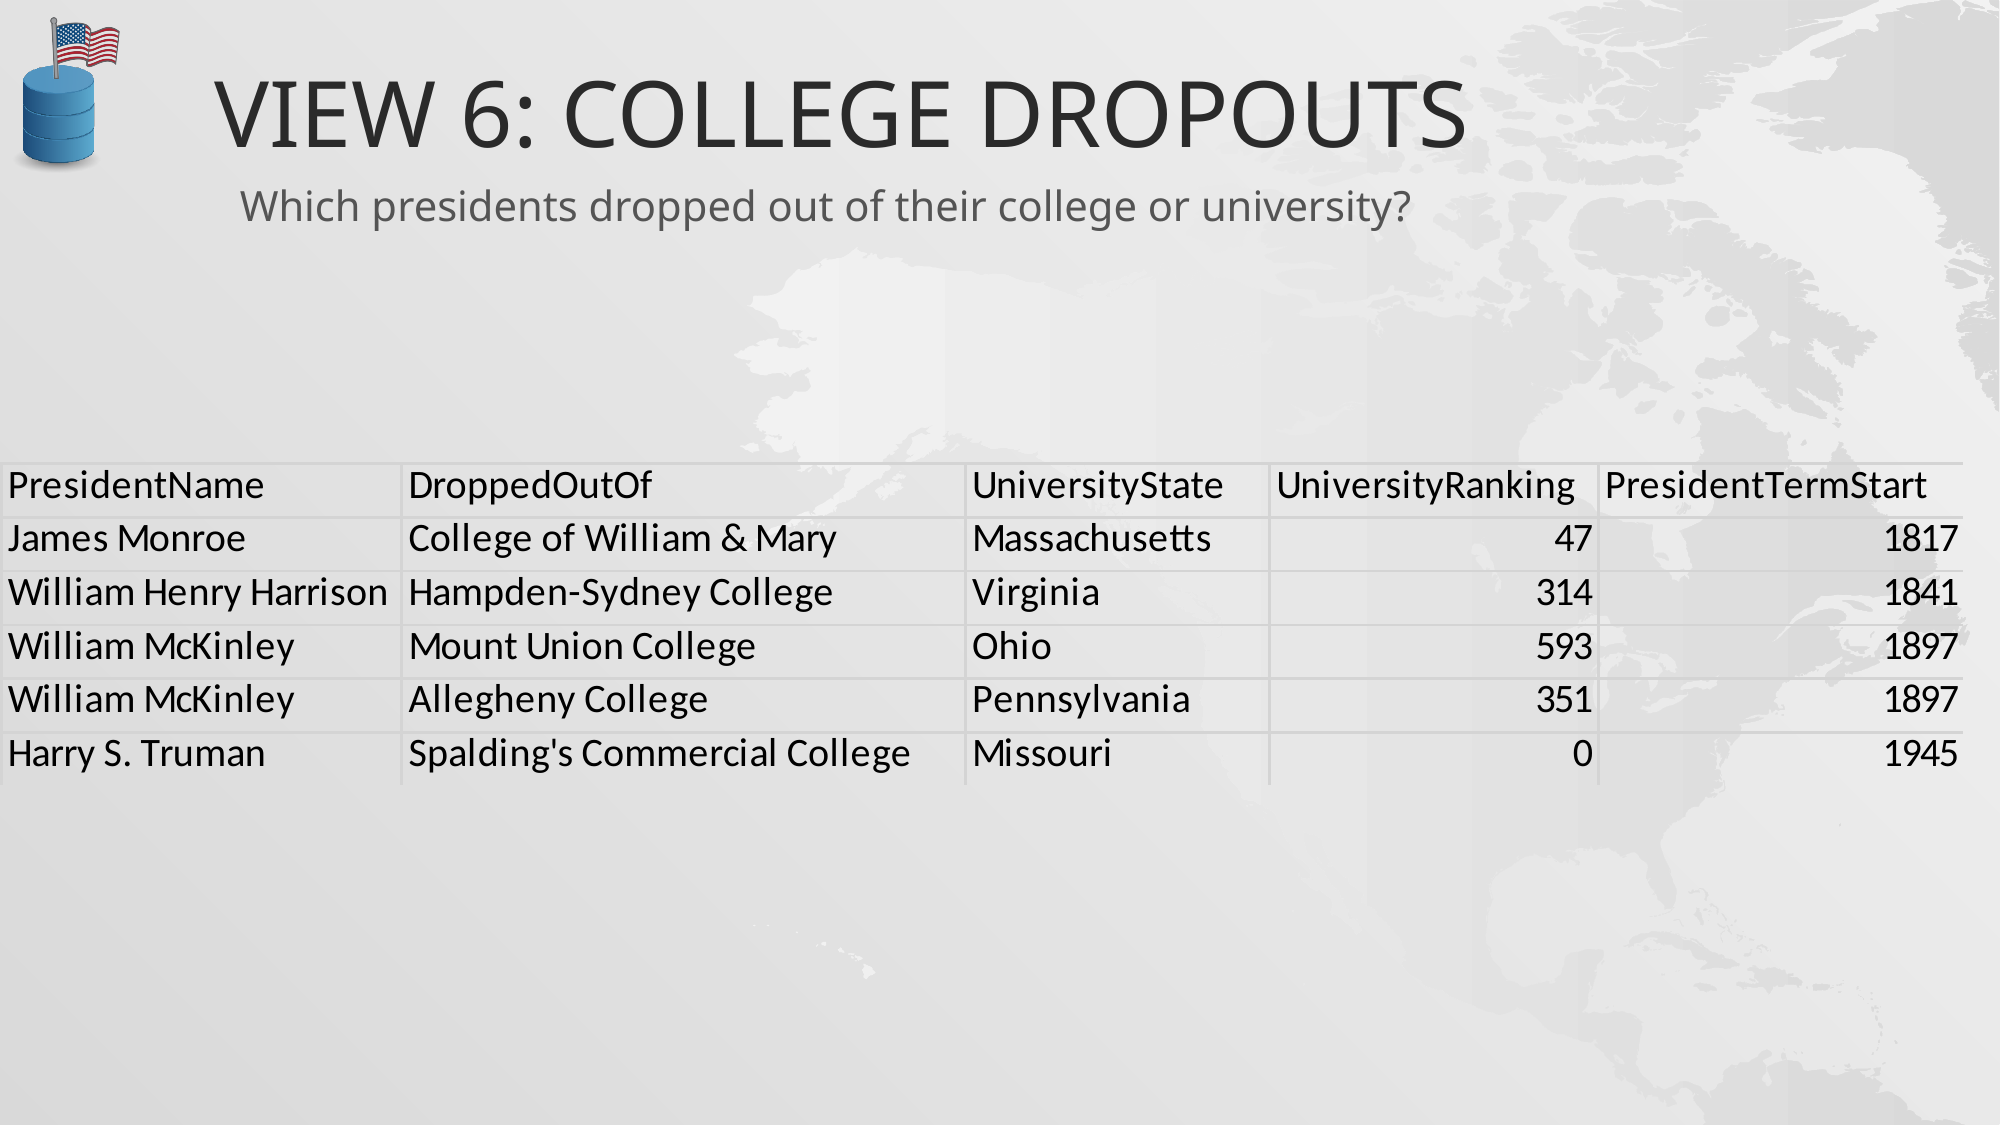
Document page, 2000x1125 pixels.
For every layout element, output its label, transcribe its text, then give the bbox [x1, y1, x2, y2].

picture [0, 462, 1966, 788]
subtitle Which presidents dropped out of their college or university? [224, 177, 1825, 275]
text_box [12, 17, 120, 174]
title View 6: College Dropouts [199, 50, 1800, 175]
